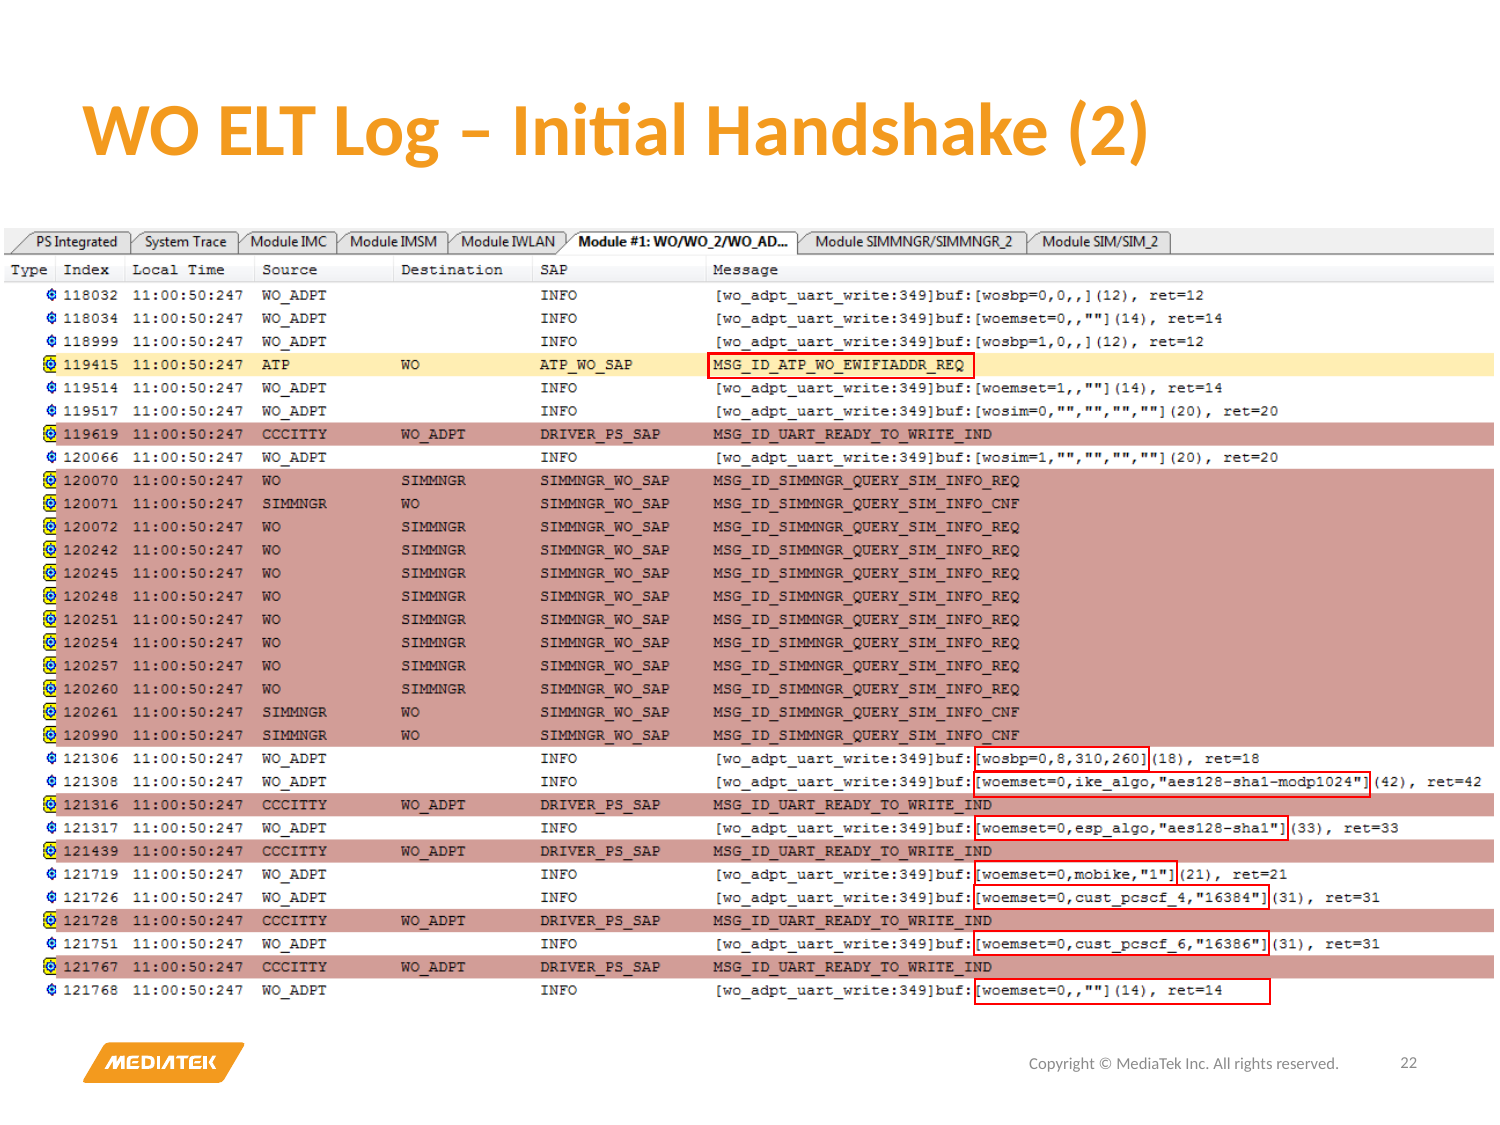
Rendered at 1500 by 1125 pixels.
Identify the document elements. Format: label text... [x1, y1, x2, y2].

slide_number Copyright © MediaTek Inc. All rights reserved. [955, 1051, 1340, 1075]
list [4, 228, 1494, 1004]
title WO ELT Log – Initial Handshake (2) [82, 96, 1418, 228]
slide_number 22 [1371, 1050, 1418, 1075]
